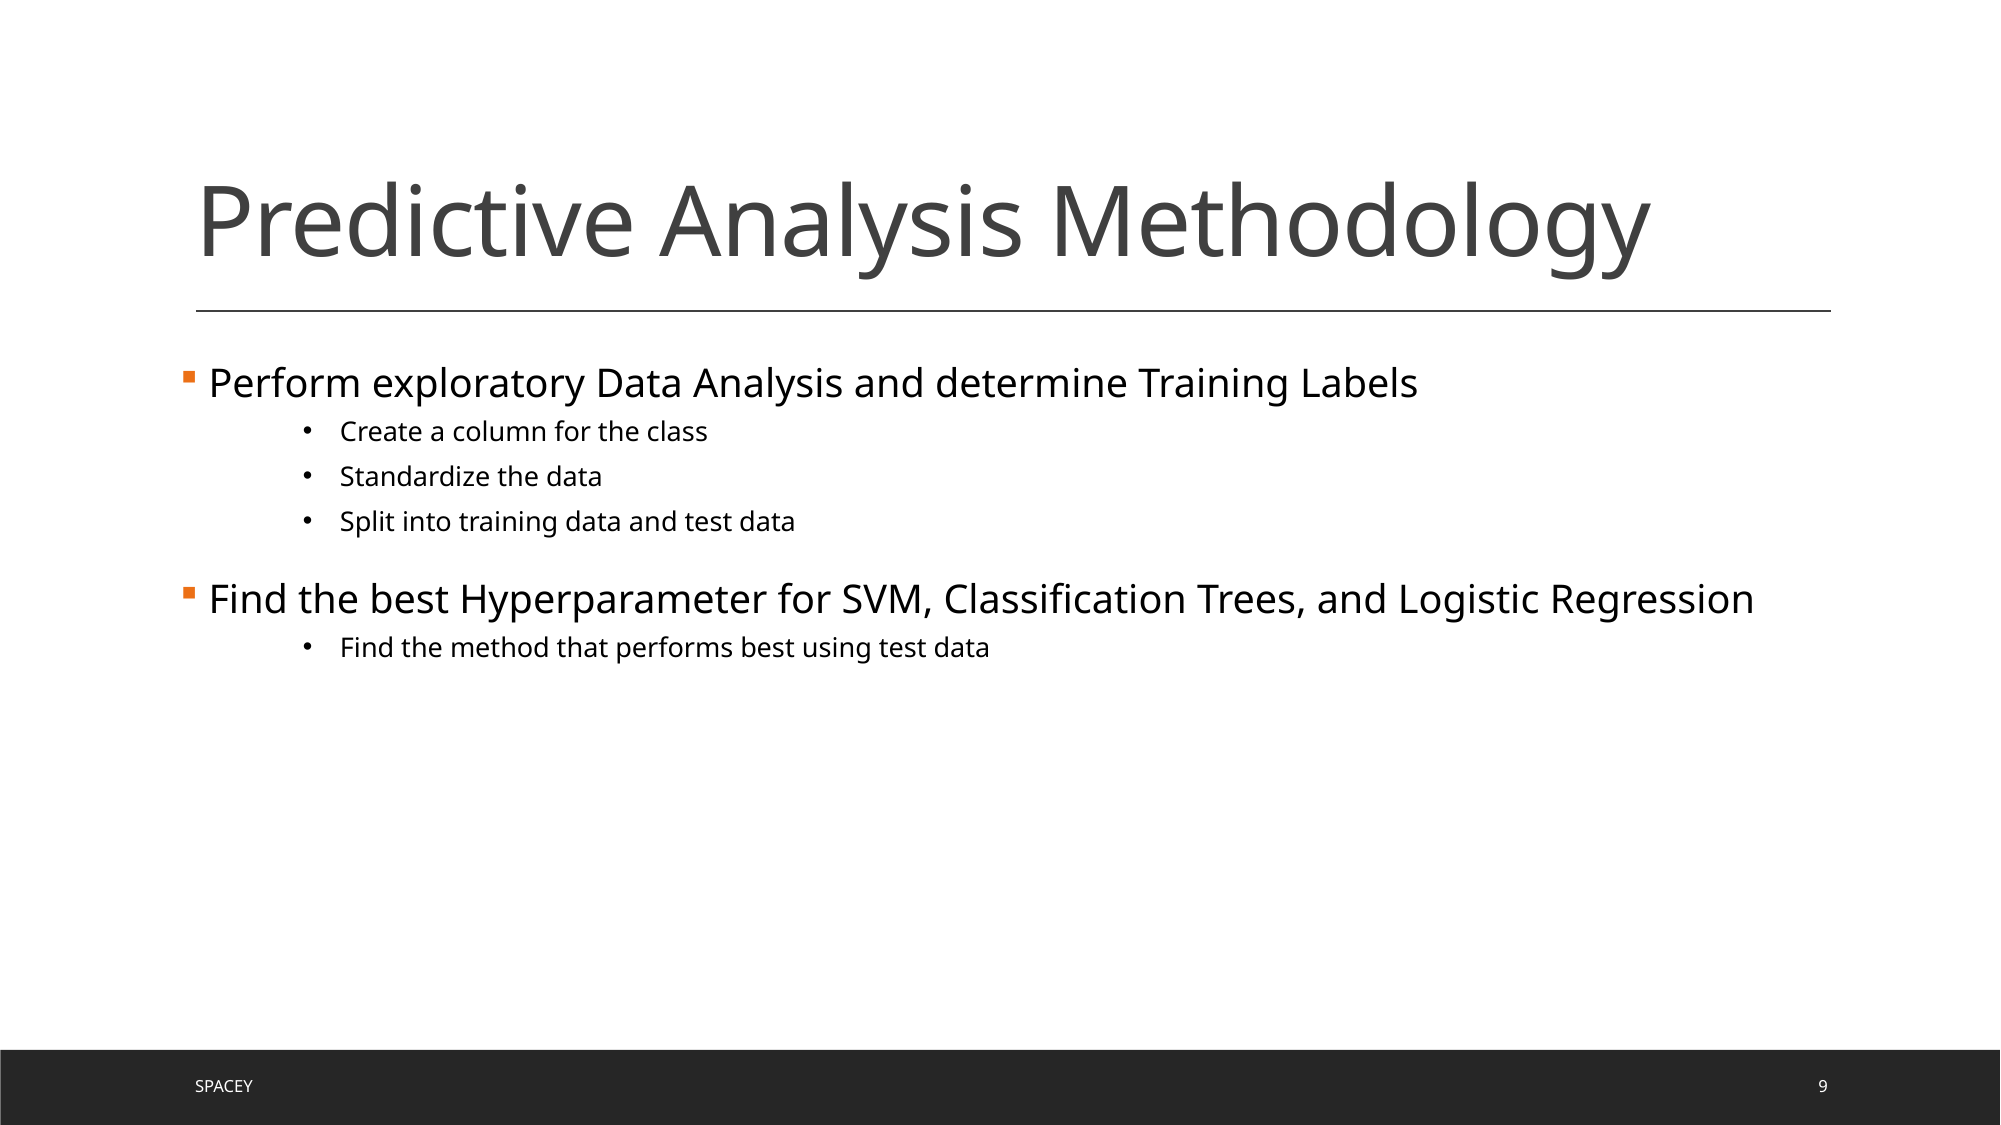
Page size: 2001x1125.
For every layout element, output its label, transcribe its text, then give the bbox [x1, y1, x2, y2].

title Predictive Analysis Methodology [180, 47, 1830, 285]
slide_number 9 [1803, 1057, 1932, 1118]
footer SpaceY [180, 1057, 1299, 1118]
list Perform exploratory Data Analysis and determine Training Labels Create a column for the class Standardize the data Split into training data and test data Find the best Hyperparameter for SVM, Classification Trees, and Logistic Regression Find the method that performs best using test data [180, 345, 1830, 963]
